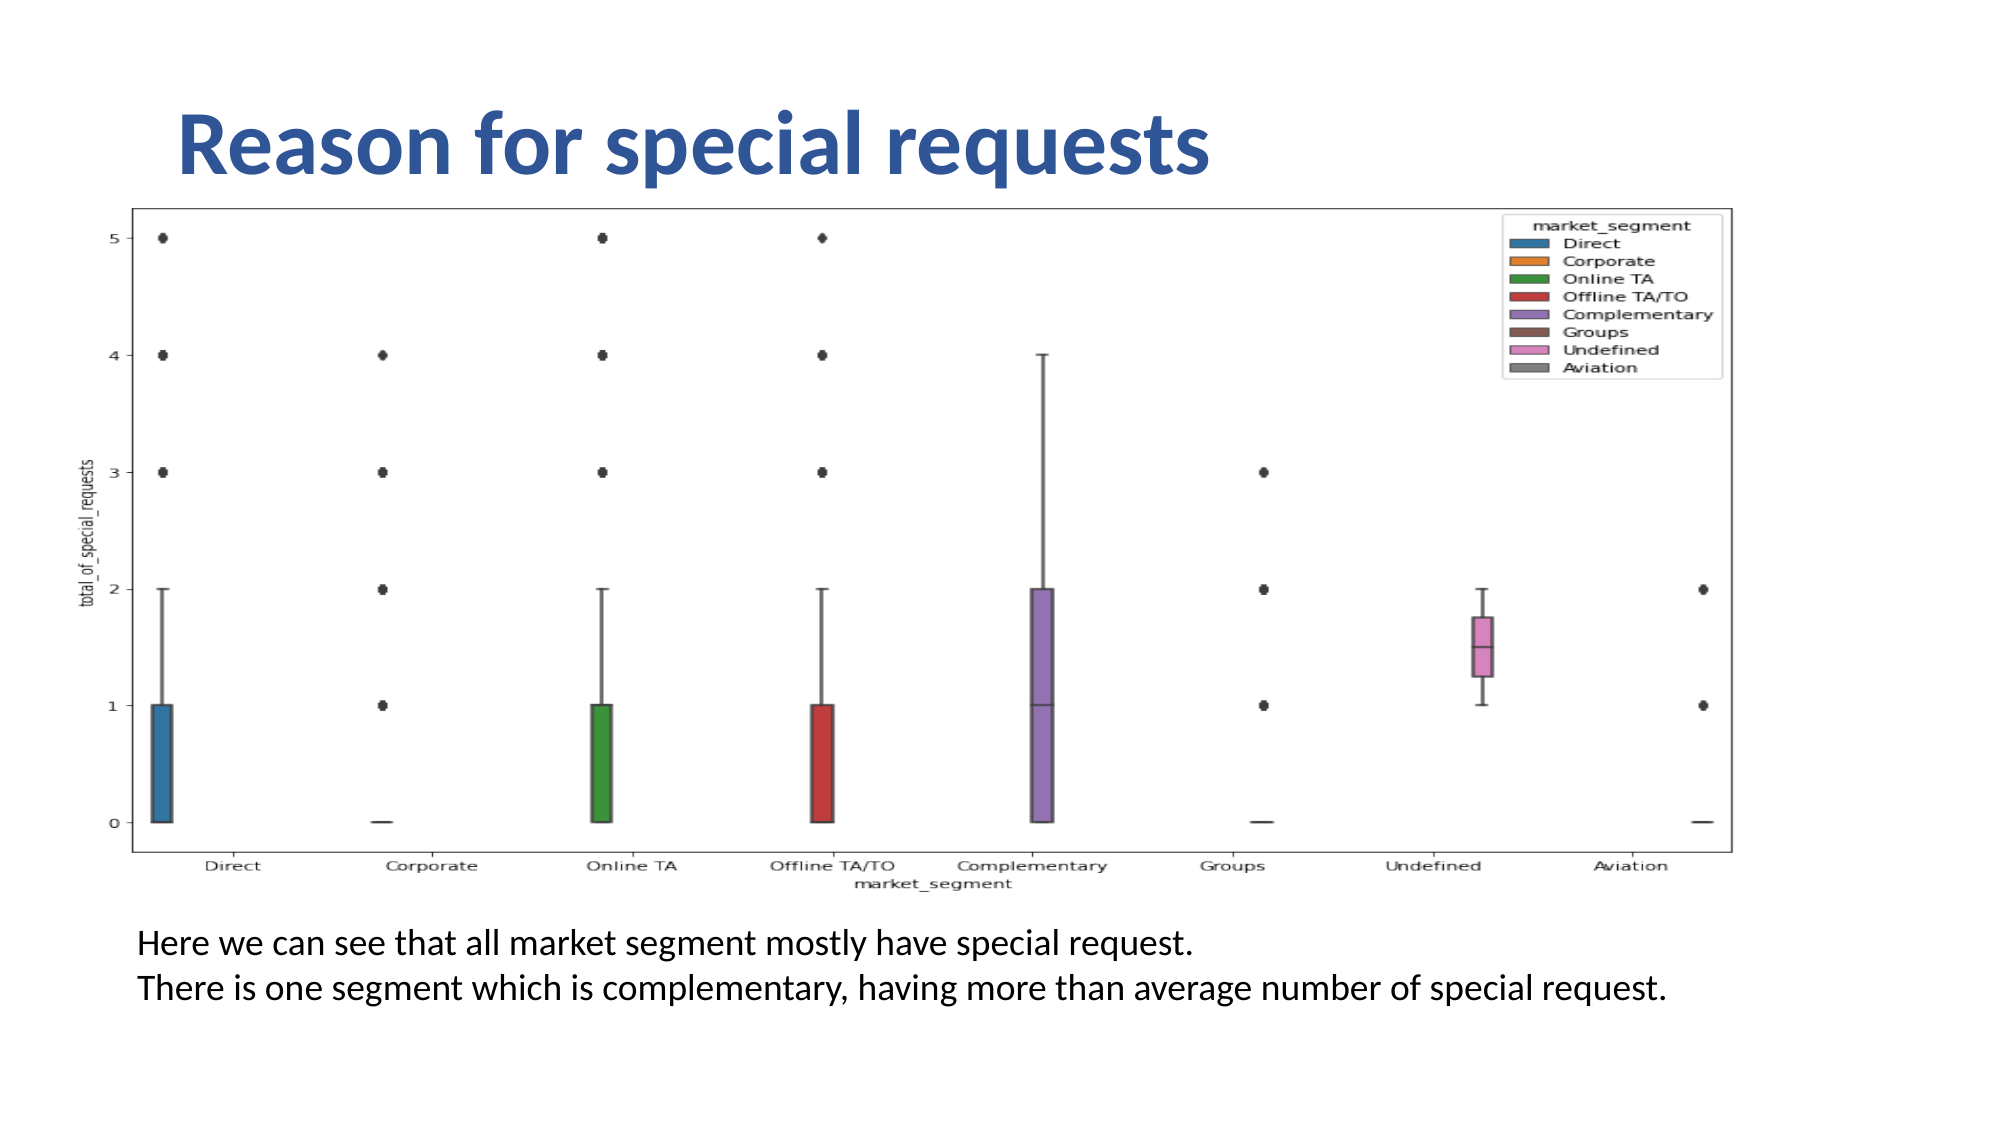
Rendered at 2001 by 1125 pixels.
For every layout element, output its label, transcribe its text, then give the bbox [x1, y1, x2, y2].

text_box Here we can see that all market segment mostly have special request. There is one segment which is complementary, having more than average number of special request. [122, 910, 1745, 1016]
picture [65, 201, 1745, 898]
text_box Reason for special requests [162, 75, 1425, 201]
